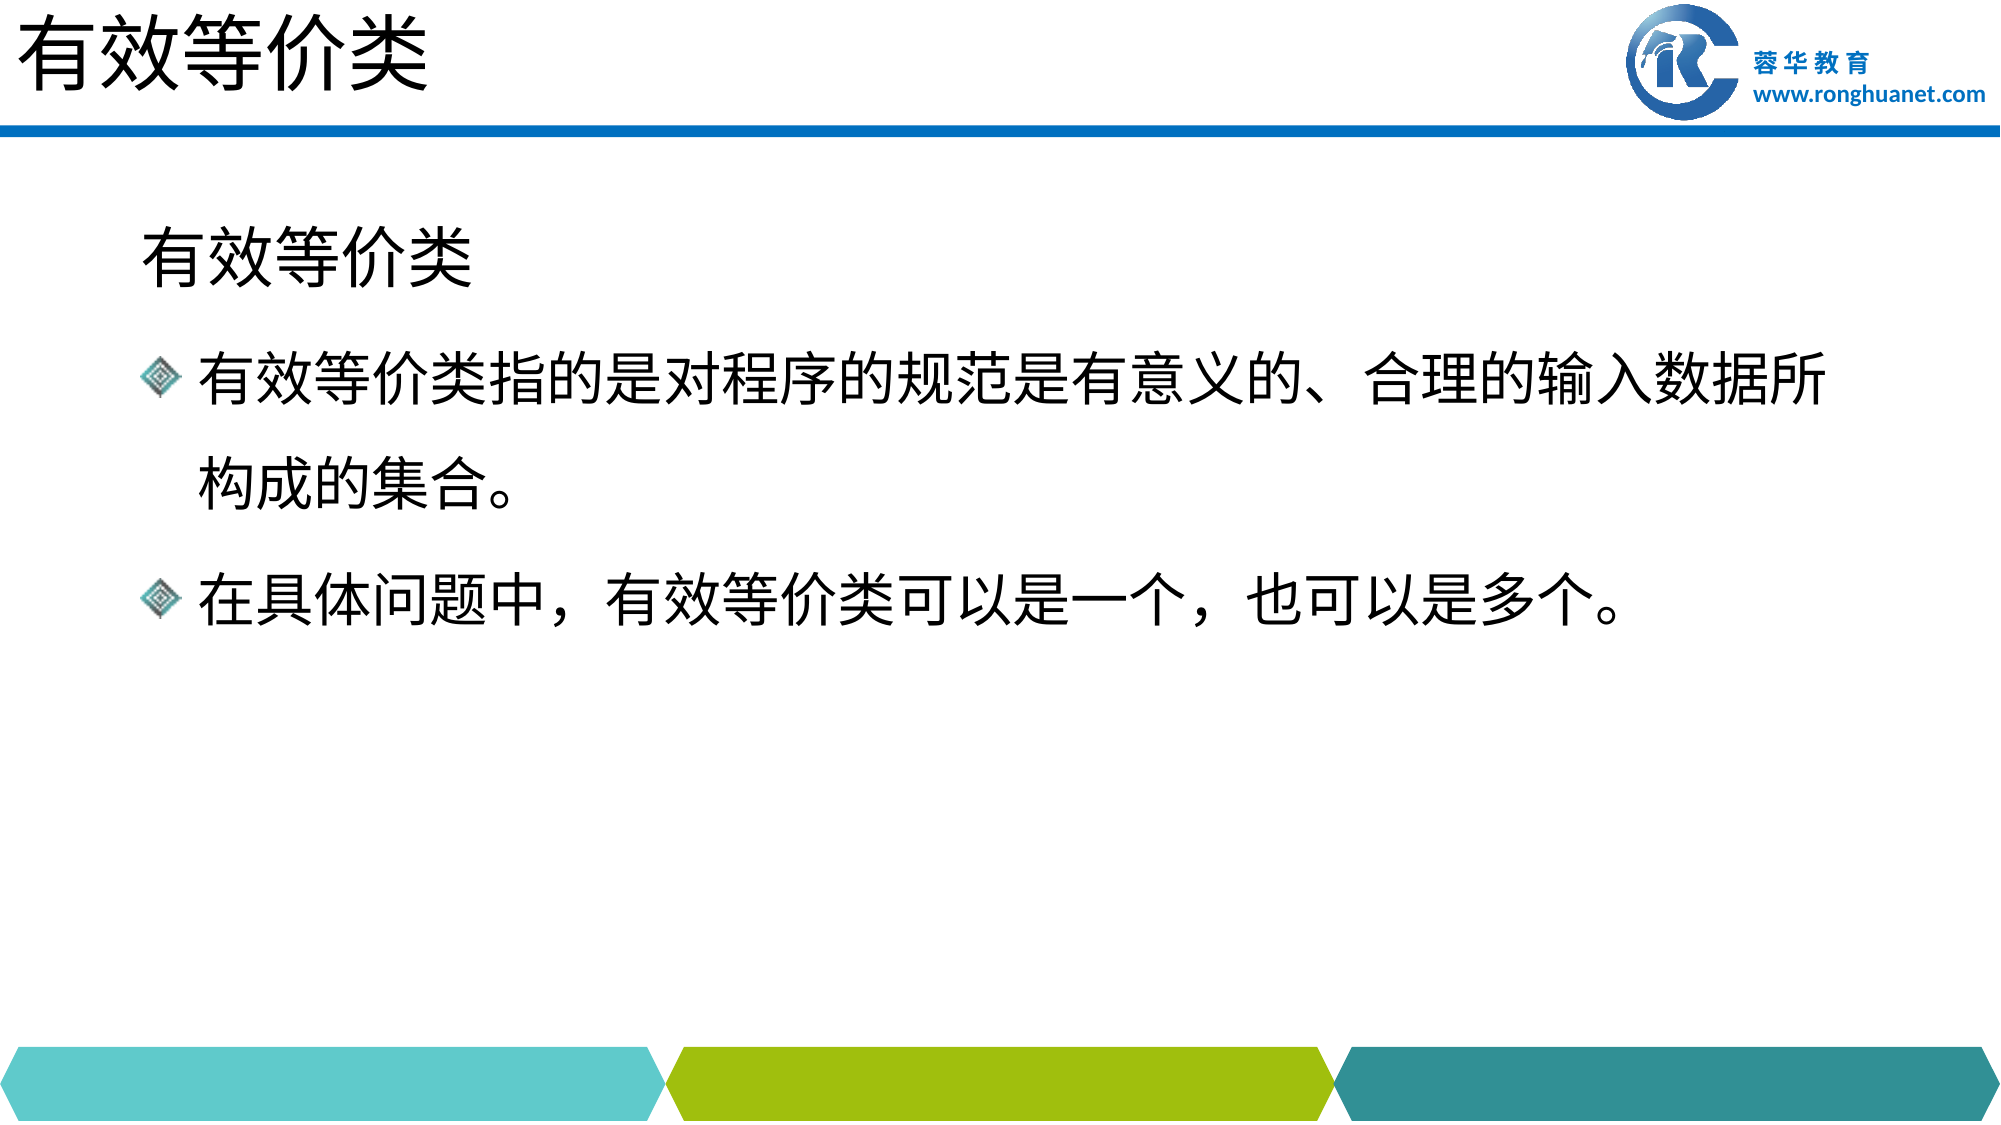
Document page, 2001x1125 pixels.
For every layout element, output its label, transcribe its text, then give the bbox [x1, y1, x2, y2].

picture [140, 578, 182, 619]
list 有效等价类 有效等价类指的是对程序的规范是有意义的、合理的输入数据所构成的集合。 在具体问题中，有效等价类可以是一个，也可以是多个。 [125, 207, 1875, 1034]
picture [1626, 4, 1739, 132]
title 有效等价类 [0, 0, 1500, 105]
picture [140, 356, 182, 398]
